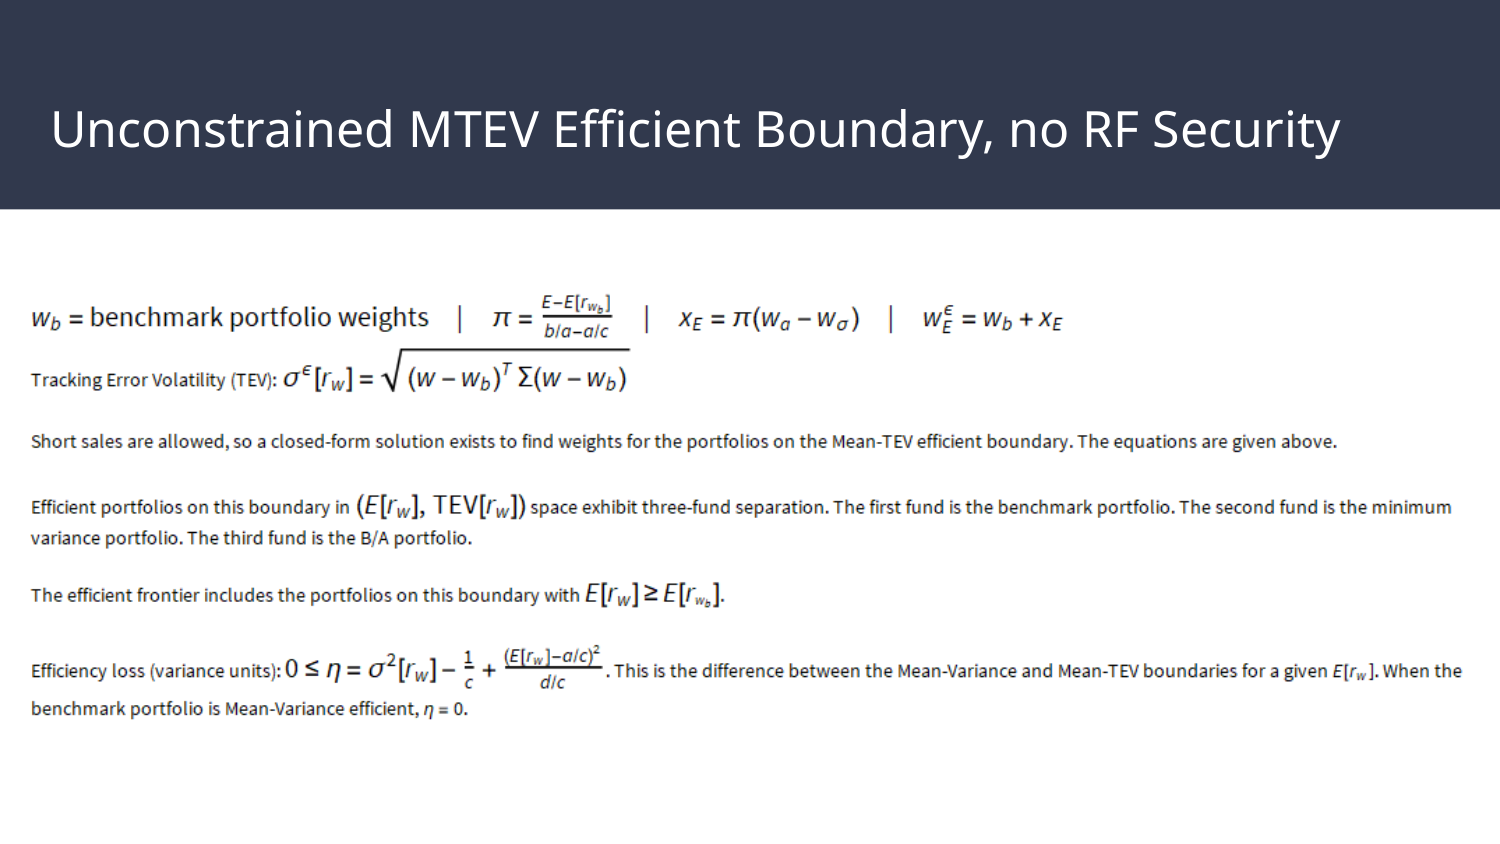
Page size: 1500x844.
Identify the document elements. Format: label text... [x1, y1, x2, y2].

picture [24, 283, 1476, 746]
title Unconstrained MTEV Efficient Boundary, no RF Security [35, 82, 1465, 185]
